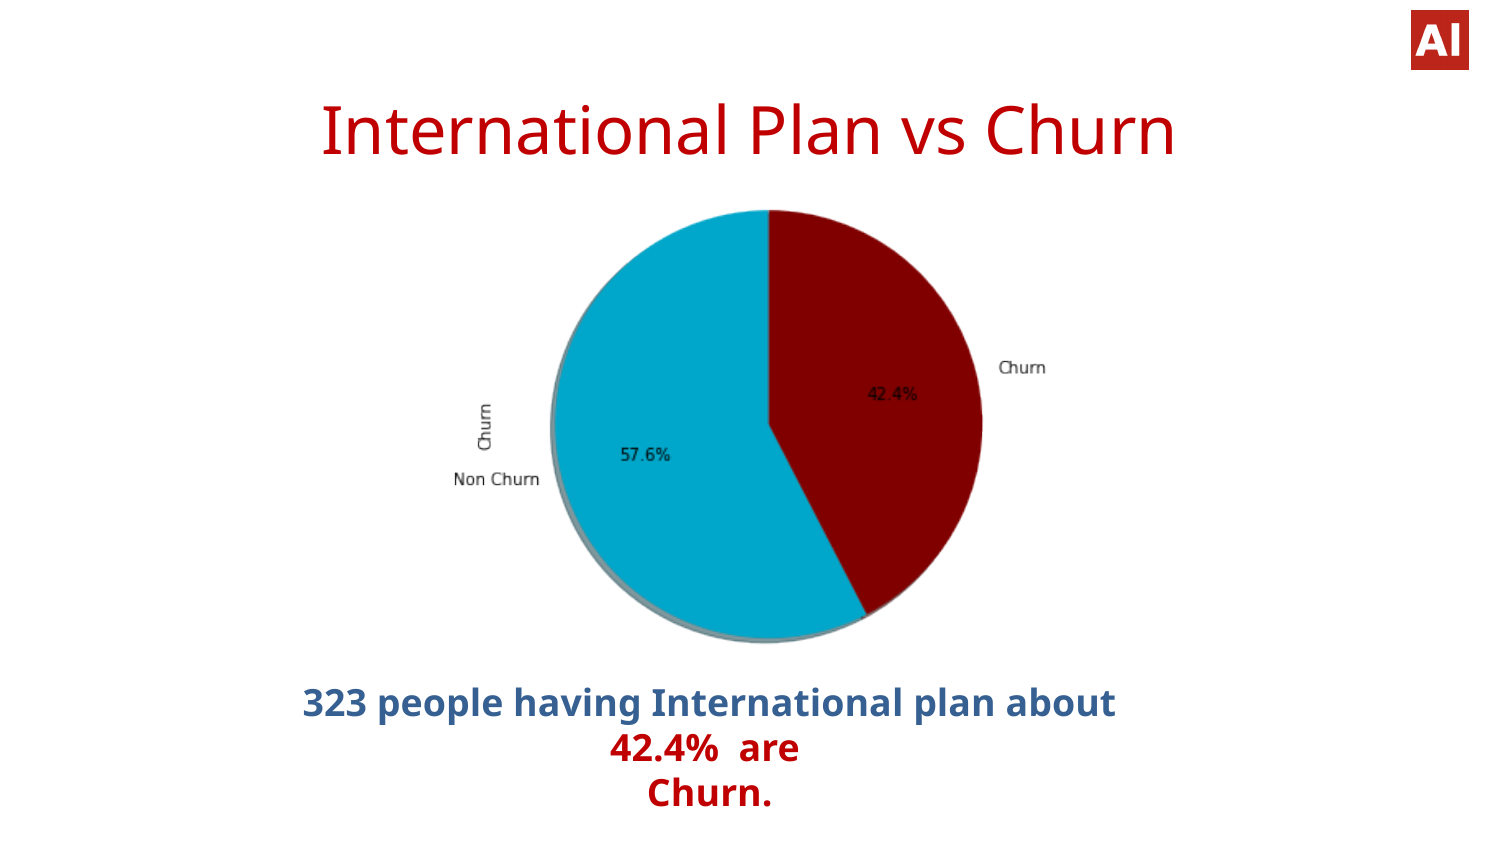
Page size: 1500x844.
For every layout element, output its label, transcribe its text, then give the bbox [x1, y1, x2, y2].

picture [441, 146, 1059, 704]
title International Plan vs Churn [51, 72, 1449, 167]
picture [1411, 10, 1469, 70]
text_box 323 people having International plan about 42.4% are Churn. [222, 671, 1198, 822]
